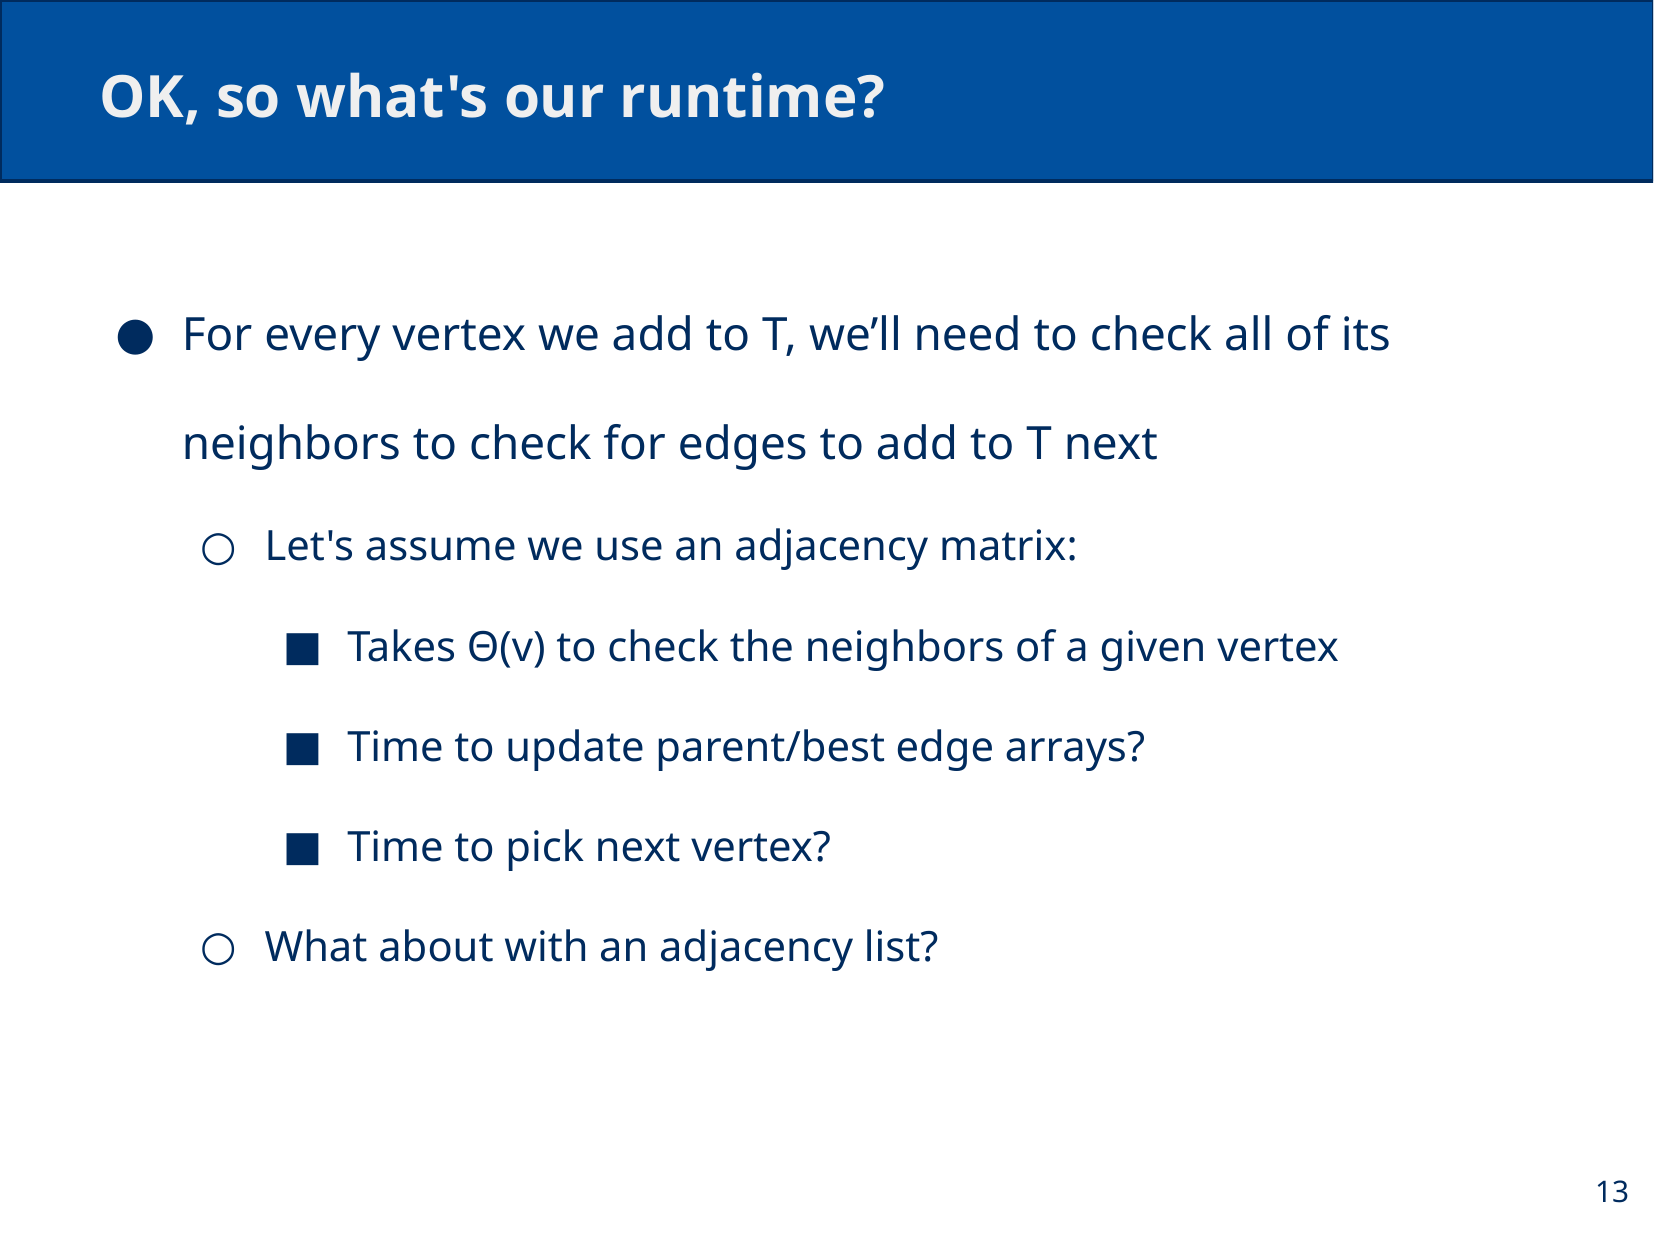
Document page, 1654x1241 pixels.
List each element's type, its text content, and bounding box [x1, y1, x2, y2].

list For every vertex we add to T, we’ll need to check all of its neighbors to check for edges to add to T next Let's assume we use an adjacency matrix: Takes Θ(v) to check the neighbors of a given vertex Time to update parent/best edge arrays? Time to pick next vertex? What about with an adjacency list? [82, 232, 1571, 1146]
slide_number 13 [1546, 1145, 1647, 1241]
title OK, so what's our runtime? [82, 36, 1571, 146]
